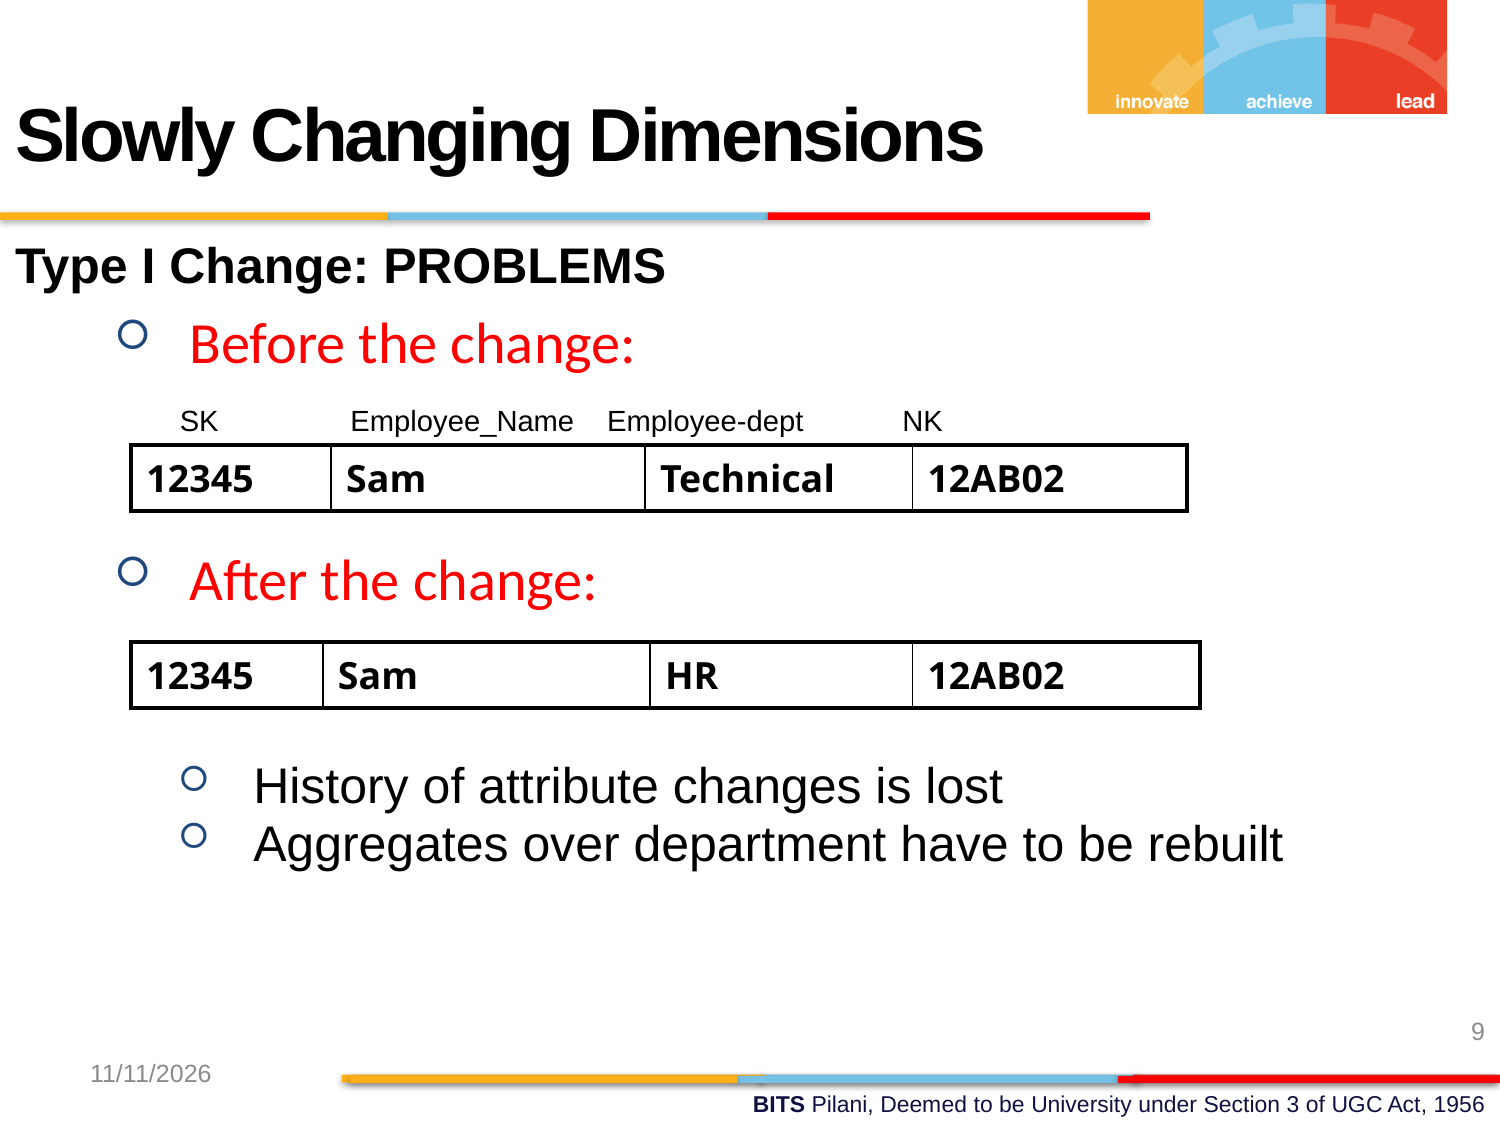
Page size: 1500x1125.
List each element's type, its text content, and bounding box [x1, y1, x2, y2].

table_header 12AB02 [913, 644, 1198, 687]
table_header HR [651, 644, 912, 687]
text_box History of attribute changes is lost Aggregates over department have to be rebuilt [163, 687, 1364, 937]
table_header Sam [324, 644, 649, 687]
table_header 12345 [133, 644, 322, 706]
footer [512, 1042, 988, 1103]
title Slowly Changing Dimensions [0, 37, 1276, 225]
list Type I Change: PROBLEMS [0, 237, 1200, 338]
table_header 12345 [133, 447, 330, 509]
text_box Before the change: SK Employee_Name Employee-dept NK After the change: [99, 311, 1300, 412]
table_header Technical [646, 447, 912, 509]
picture [1087, 0, 1448, 114]
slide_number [75, 1042, 425, 1103]
table_header Sam [332, 447, 644, 509]
table_header 12AB02 [913, 447, 1185, 509]
slide_number 9 [1149, 1000, 1500, 1061]
